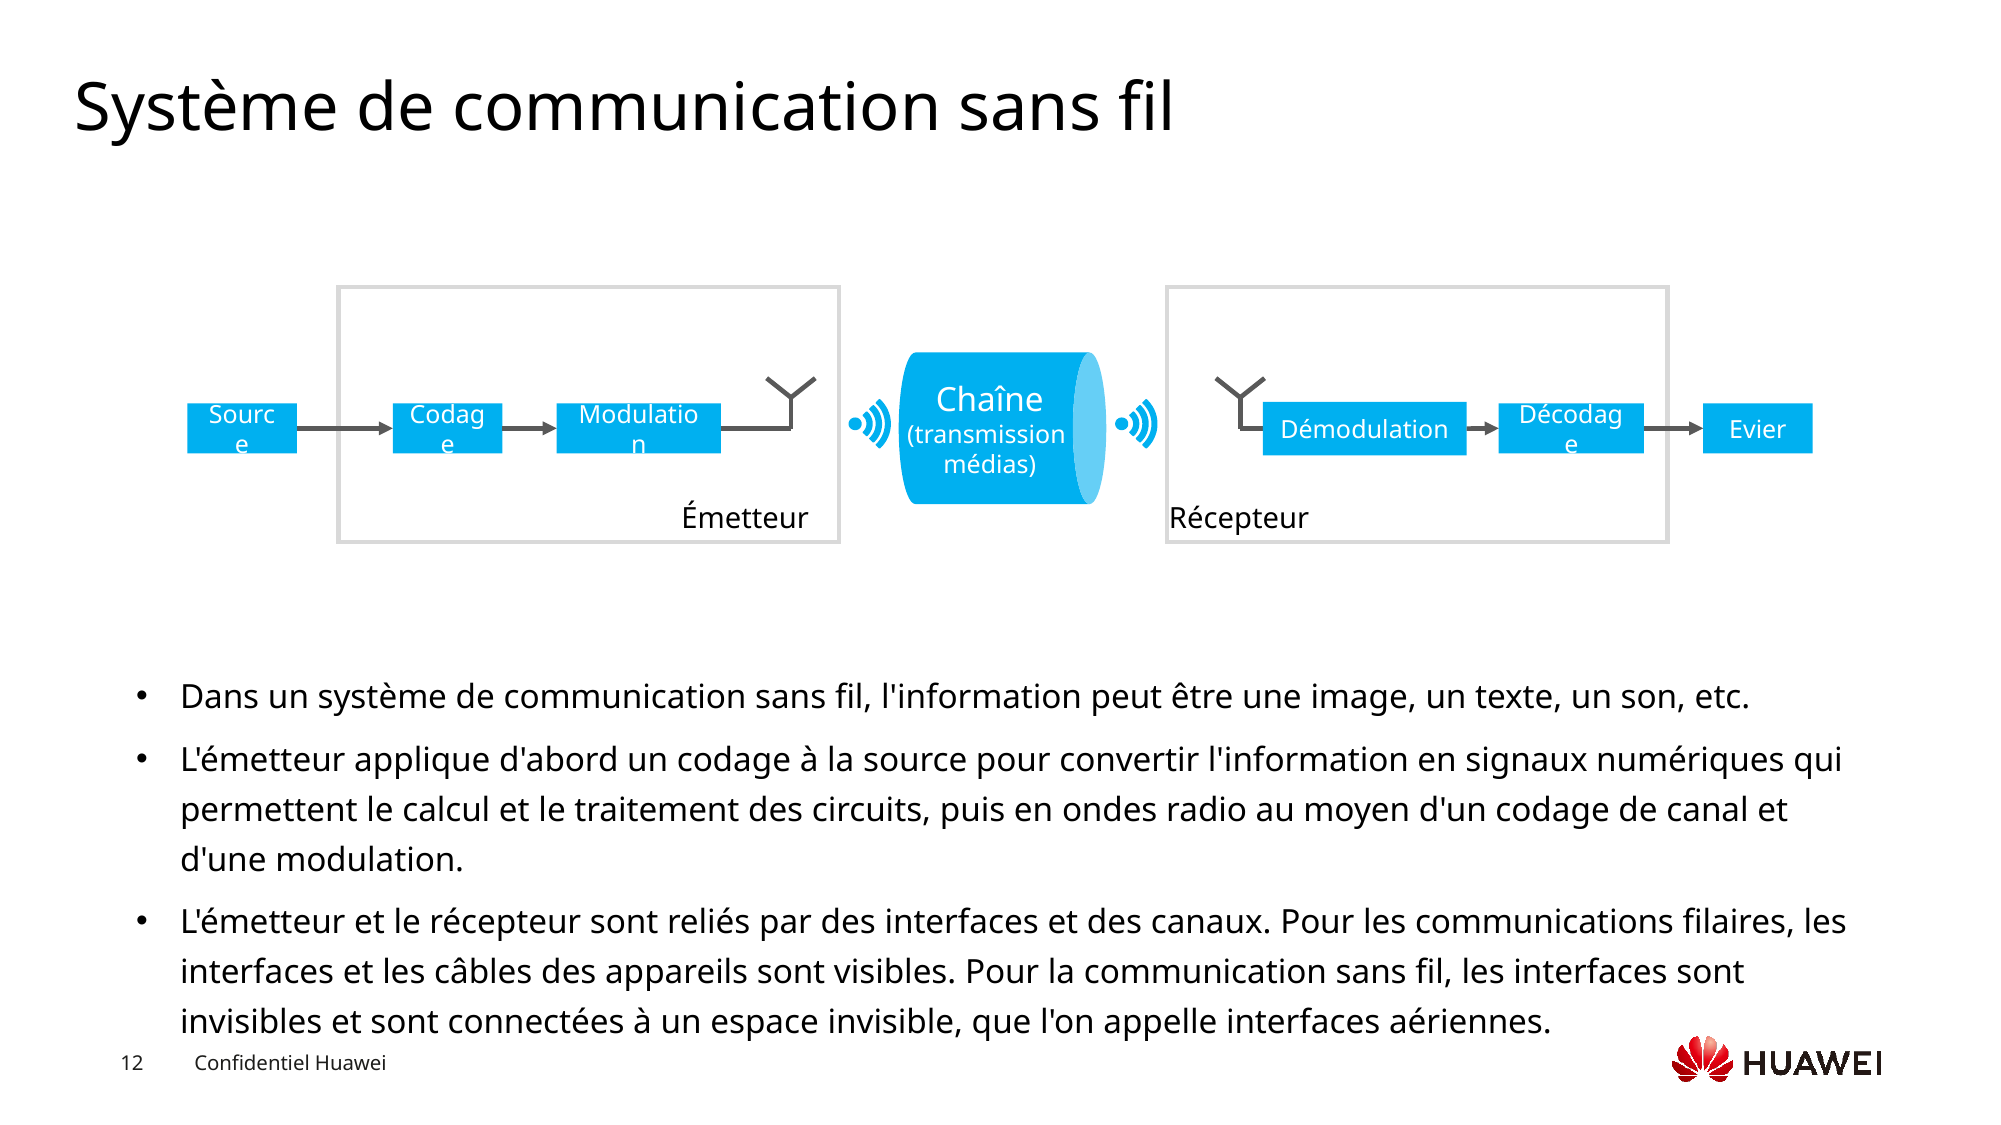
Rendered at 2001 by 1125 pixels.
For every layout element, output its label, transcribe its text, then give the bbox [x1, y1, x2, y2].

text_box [766, 378, 816, 429]
text_box Source [186, 402, 298, 454]
title Système de communication sans fil [74, 73, 1928, 155]
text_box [1112, 403, 1161, 445]
text_box [1166, 286, 1669, 543]
text_box Dans un système de communication sans fil, l'information peut être une image, un texte, un son, etc. L'émetteur applique d'abord un codage à la source pour convertir l'information en signaux numériques qui permettent le calcul et le traitement des circuits, puis en ondes radio au moyen d'un codage de canal et d'une modulation. L'émetteur et le récepteur sont reliés par des interfaces et des canaux. Pour les communications filaires, les interfaces et les câbles des appareils sont visibles. Pour la communication sans fil, les interfaces sont invisibles et sont connectées à un espace invisible, que l'on appelle interfaces aériennes. [121, 657, 1880, 1048]
picture [1672, 1036, 1881, 1082]
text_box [845, 403, 894, 445]
text_box Décodage [1498, 402, 1645, 454]
table_cell 2015 [1074, 354, 1105, 502]
text_box Evier [1702, 402, 1814, 454]
text_box [337, 286, 840, 543]
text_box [1215, 378, 1265, 429]
text_box Chaîne (transmission médias) [897, 351, 1108, 506]
text_box Démodulation [1262, 401, 1468, 456]
text_box Récepteur [1154, 491, 1324, 542]
text_box Émetteur [666, 491, 824, 542]
